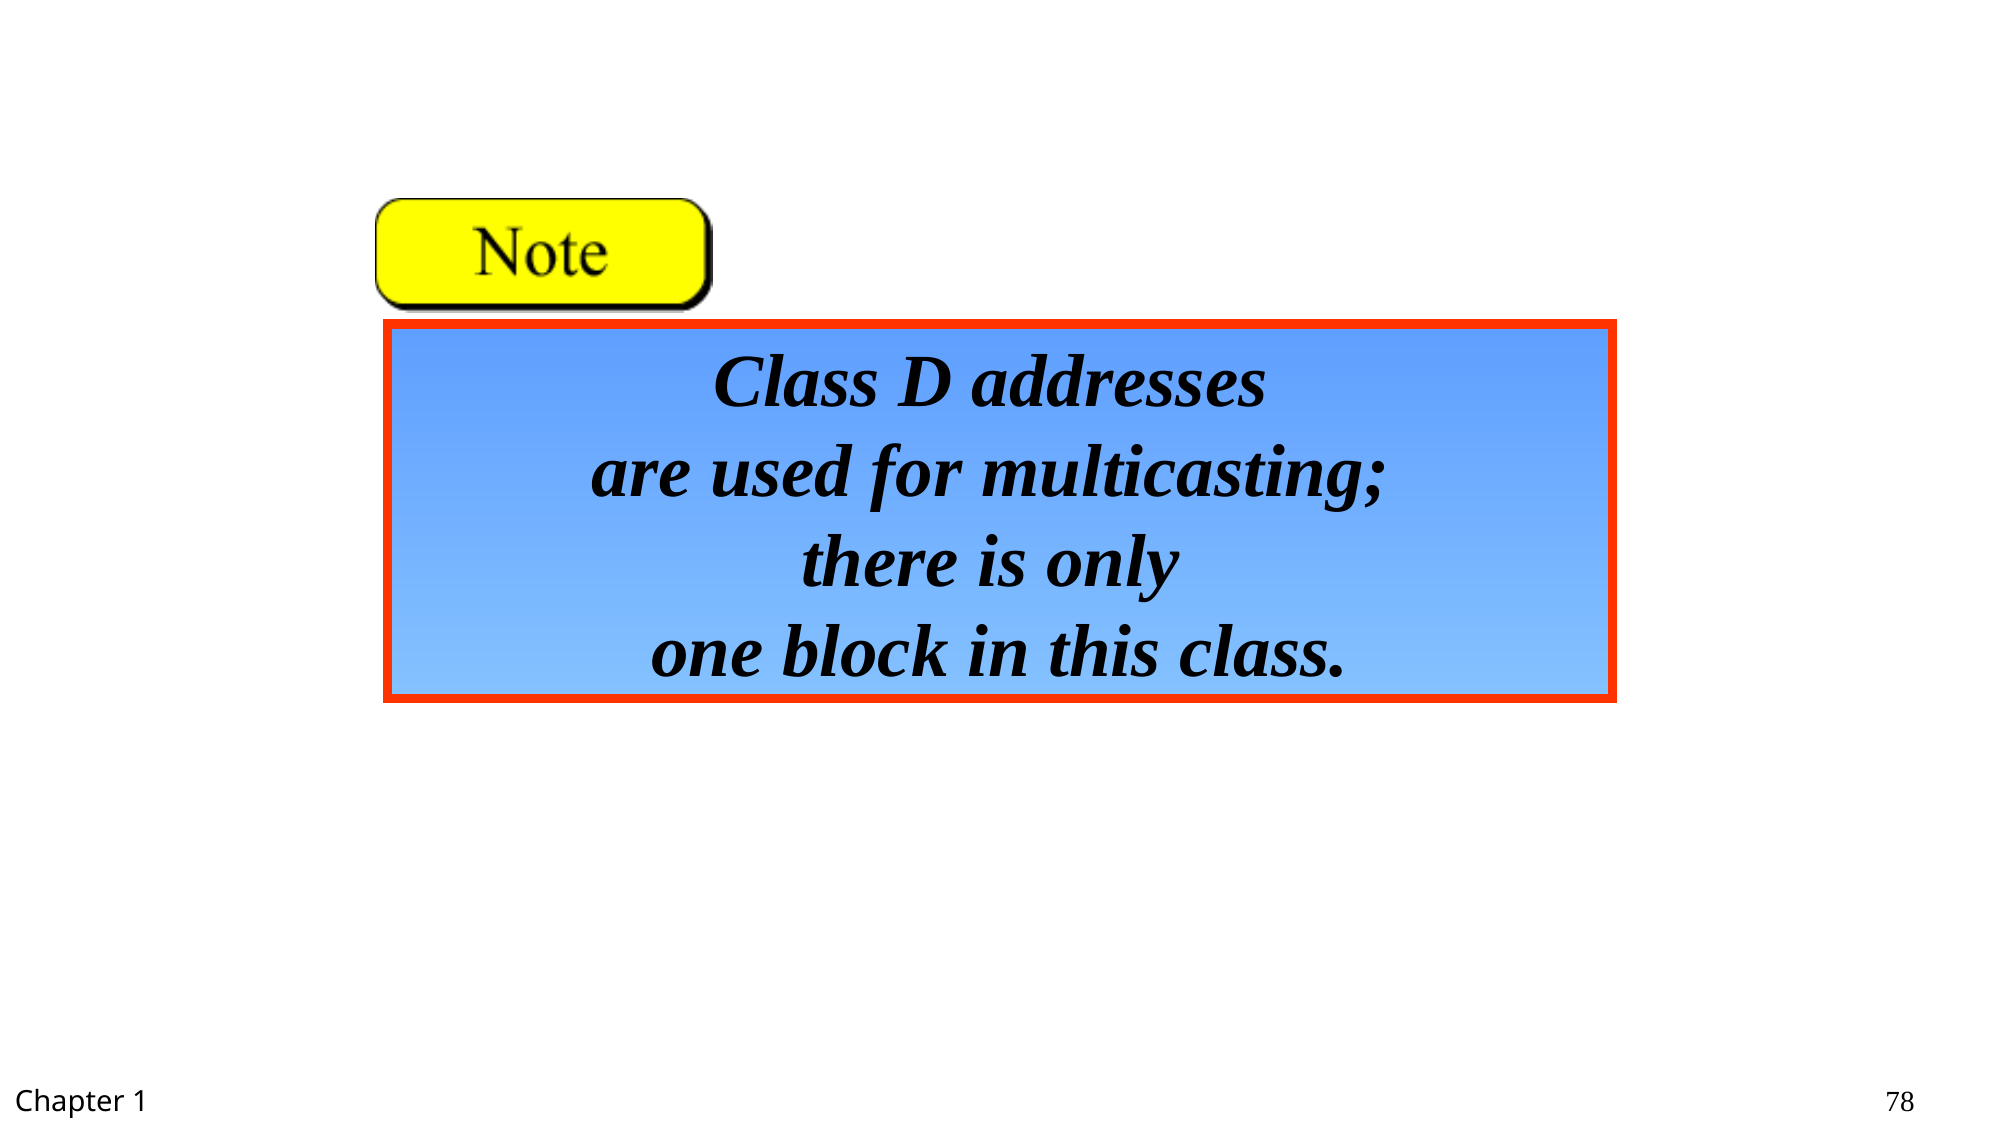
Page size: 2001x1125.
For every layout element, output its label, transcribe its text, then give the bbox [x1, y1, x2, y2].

picture [374, 198, 713, 313]
text_box Class D addresses are used for multicasting; there is only one block in this class. [387, 323, 1613, 699]
